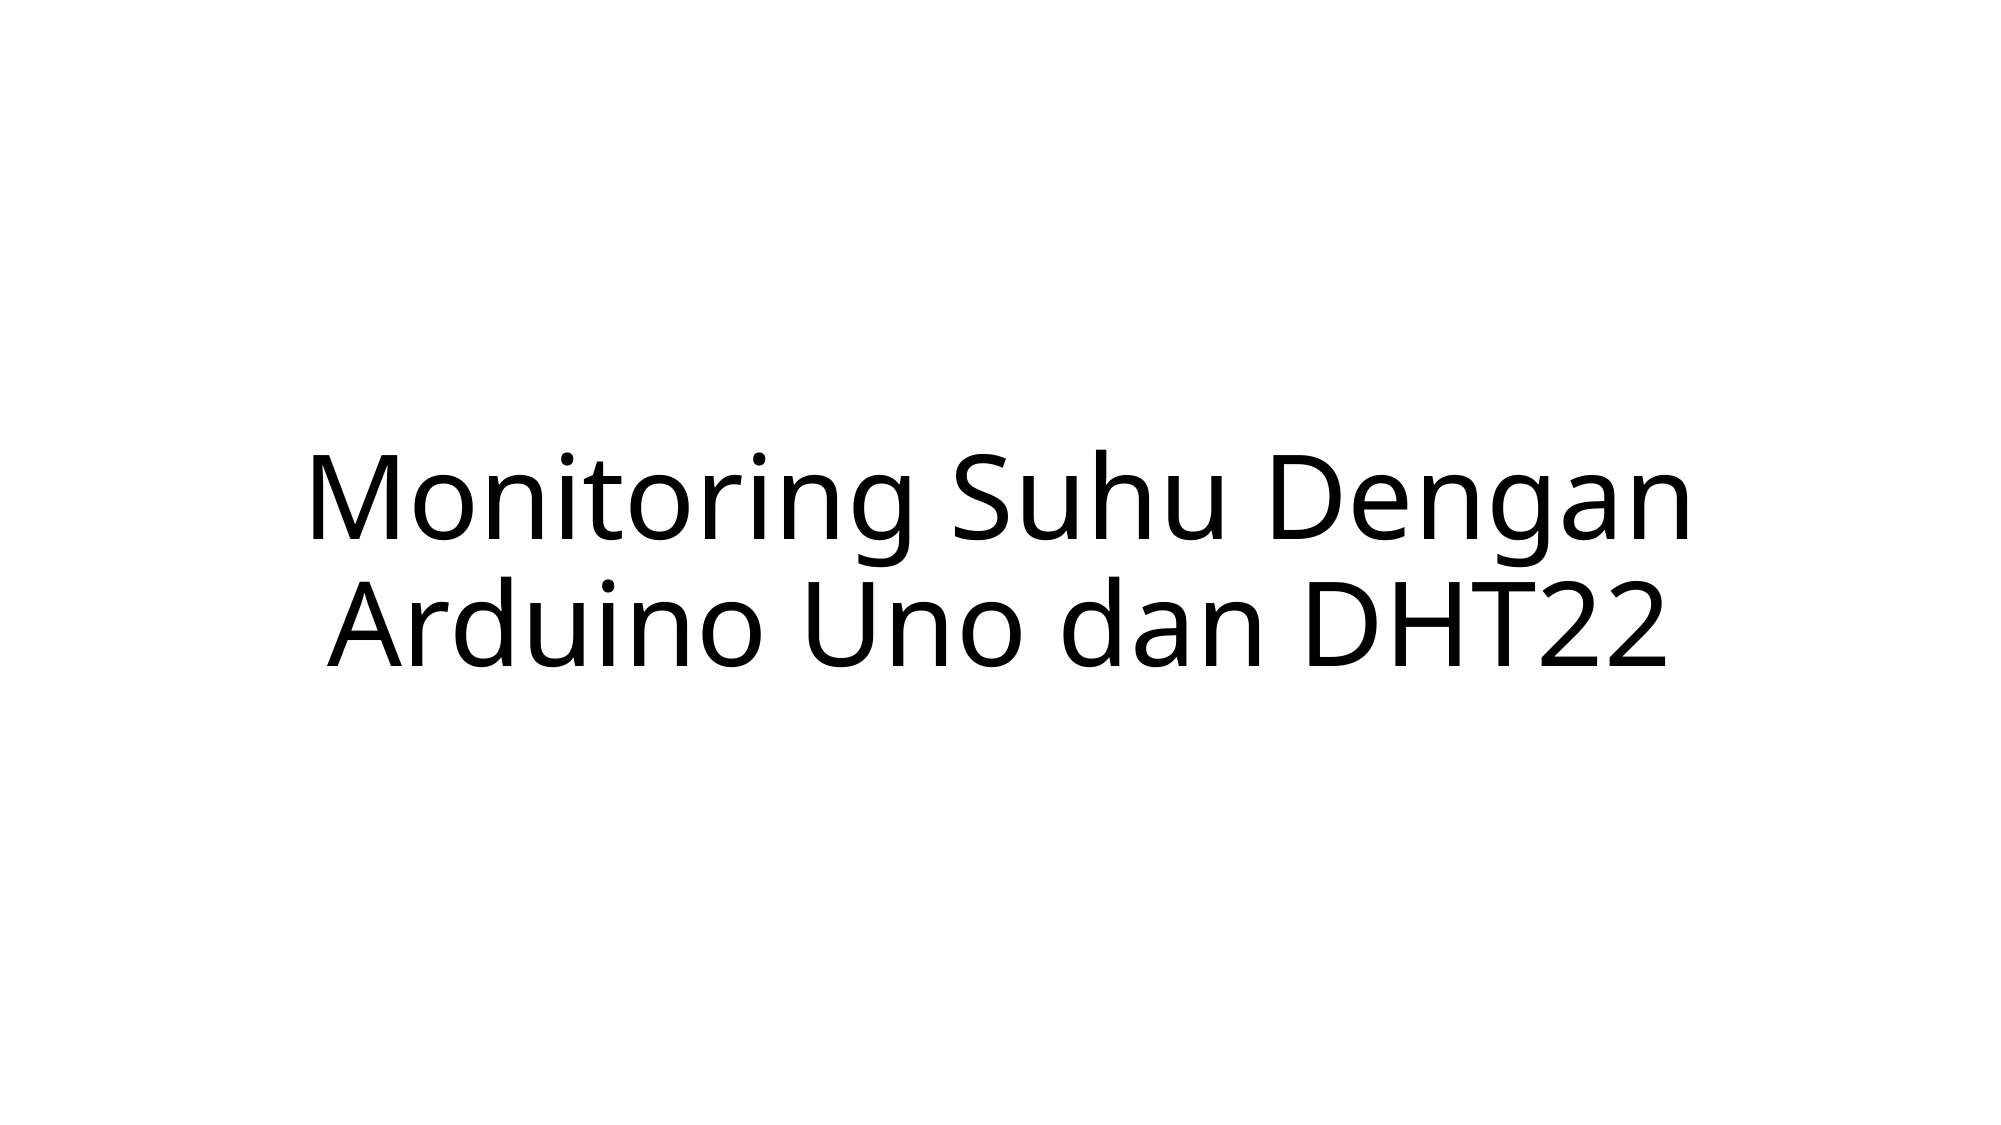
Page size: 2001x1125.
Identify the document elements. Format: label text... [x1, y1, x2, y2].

title Monitoring Suhu Dengan Arduino Uno dan DHT22 [249, 425, 1750, 700]
